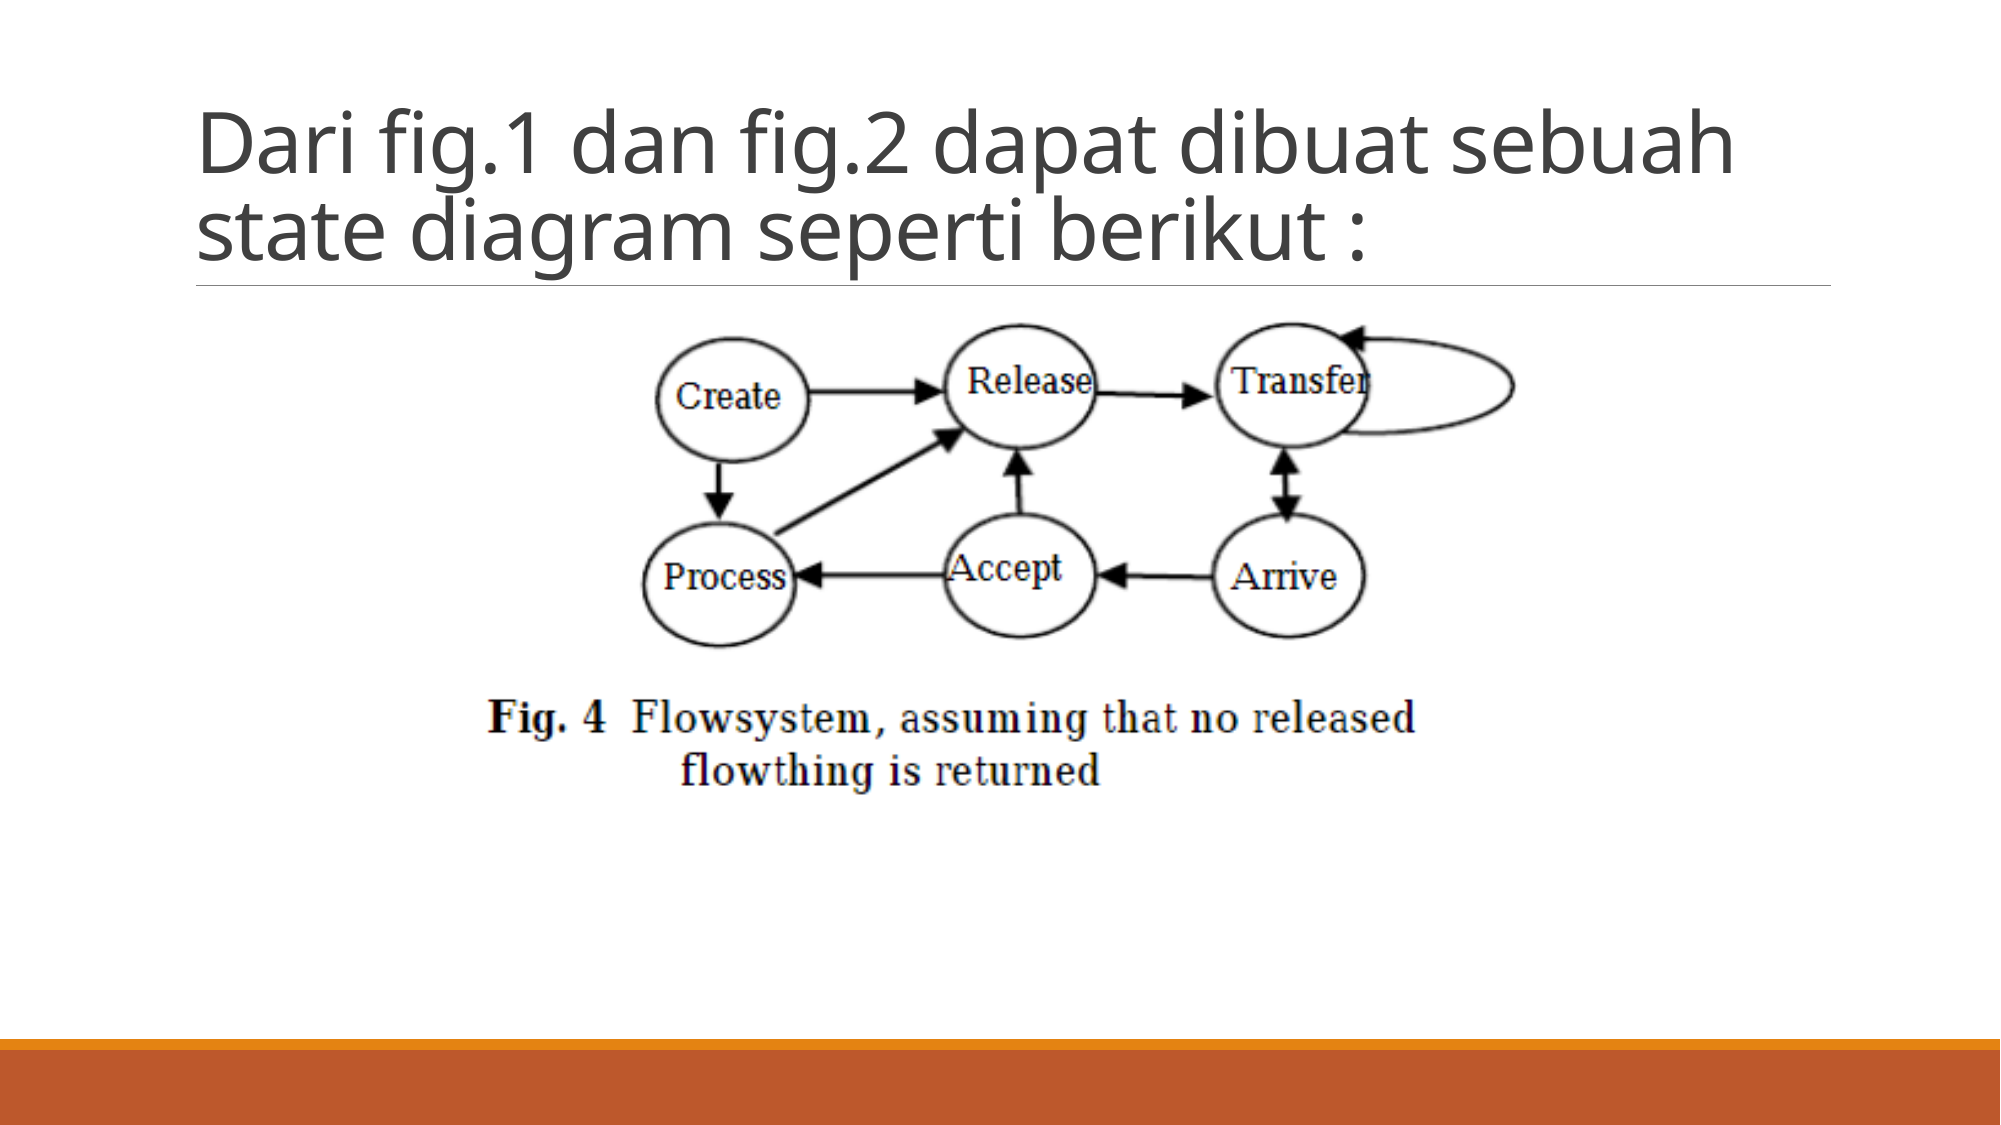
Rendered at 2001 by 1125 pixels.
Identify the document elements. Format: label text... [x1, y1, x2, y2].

title Dari fig.1 dan fig.2 dapat dibuat sebuah state diagram seperti berikut : [180, 47, 1830, 285]
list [471, 305, 1528, 820]
